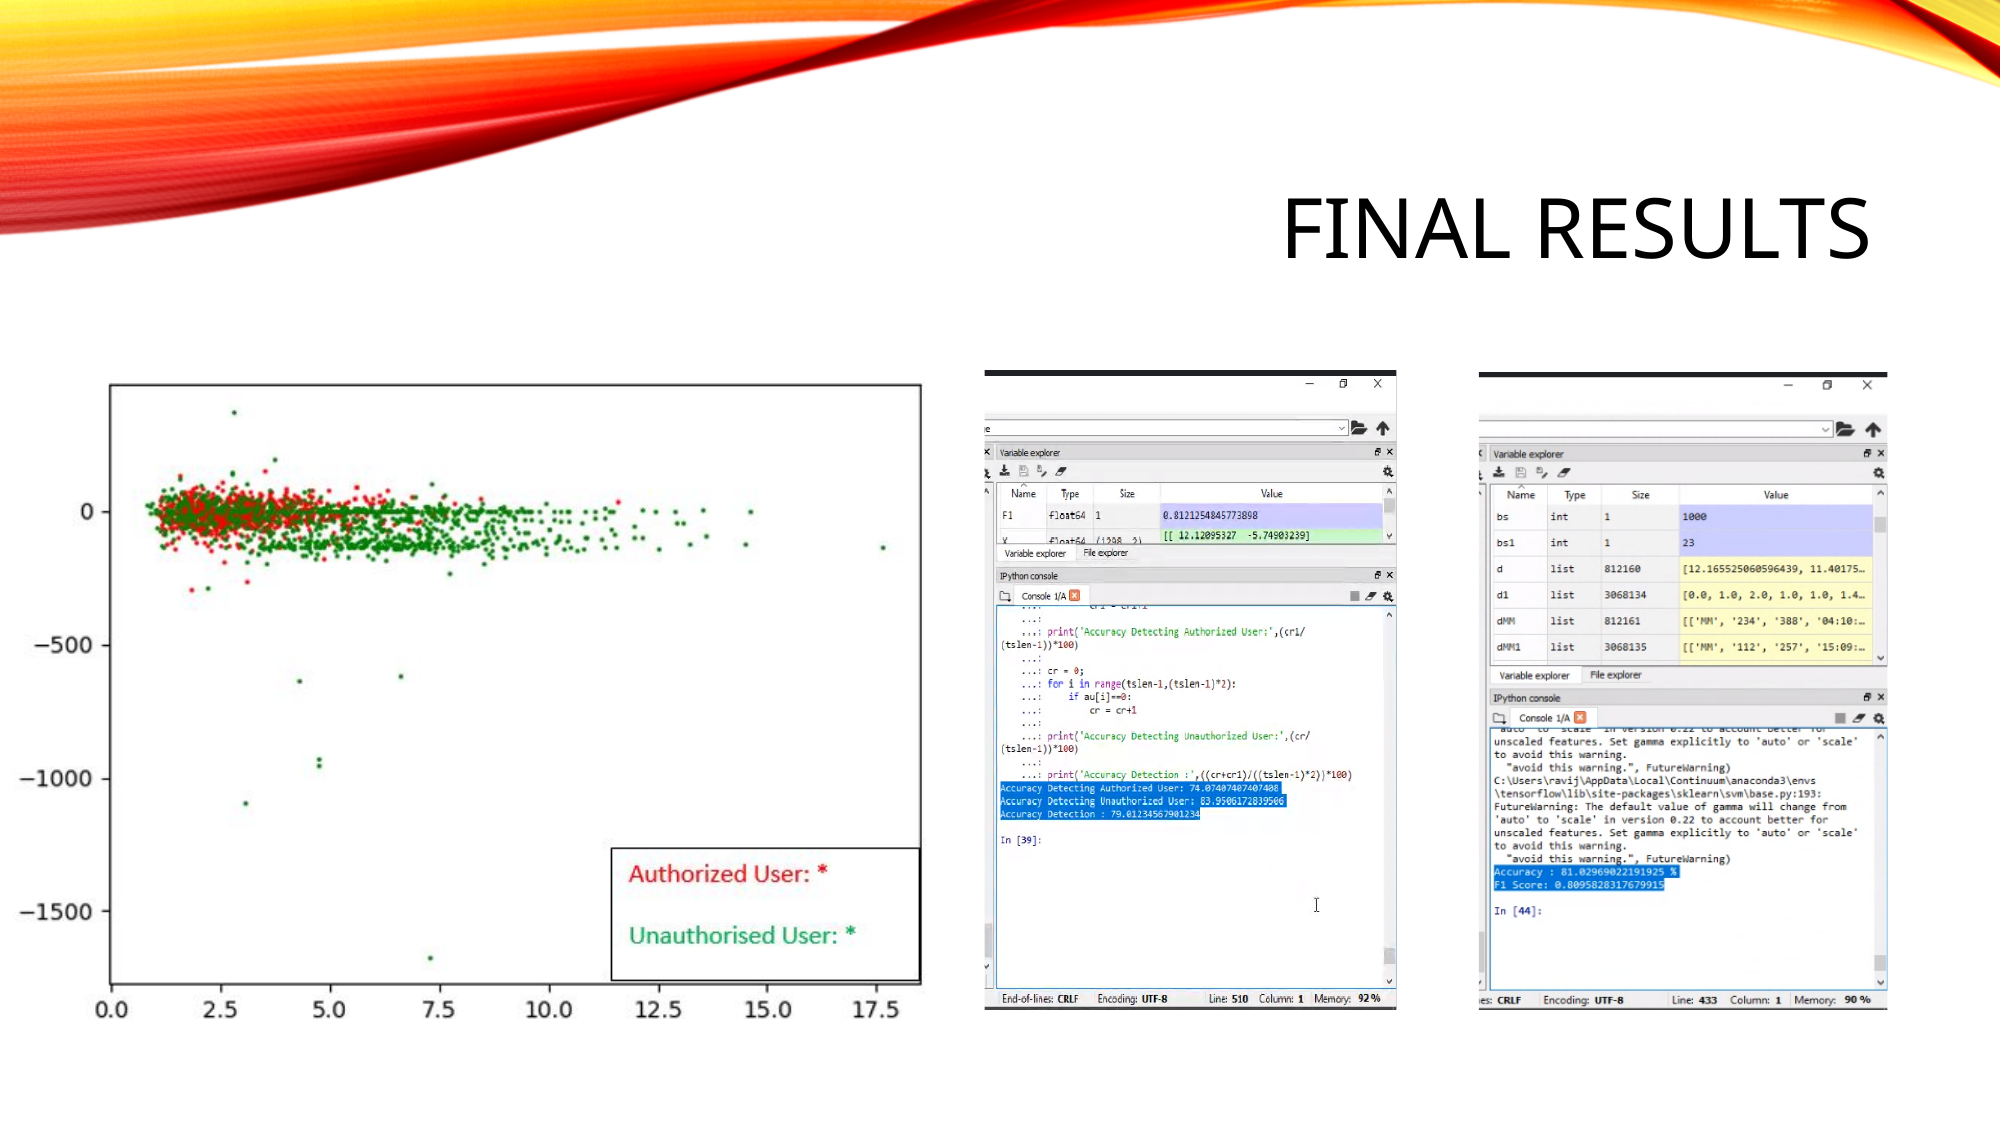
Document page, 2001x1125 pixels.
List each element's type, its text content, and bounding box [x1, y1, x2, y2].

picture [0, 0, 2000, 237]
title Final results [474, 125, 1888, 338]
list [13, 370, 937, 1031]
picture [1478, 371, 1888, 1010]
picture [984, 370, 1397, 1010]
